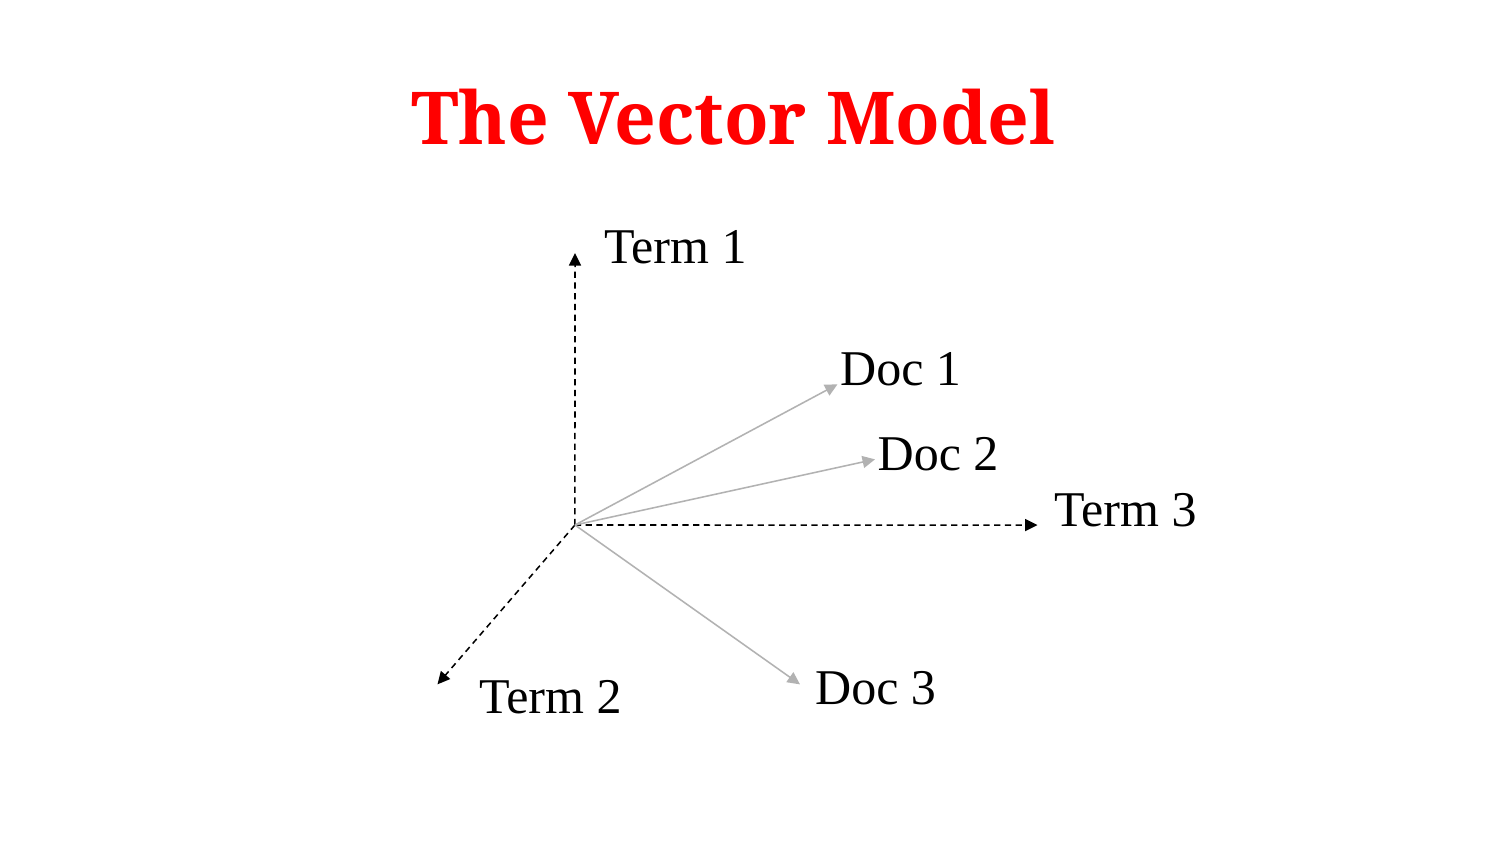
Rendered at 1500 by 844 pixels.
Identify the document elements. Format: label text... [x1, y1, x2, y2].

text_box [437, 205, 1213, 732]
title The Vector Model [41, 64, 1425, 180]
